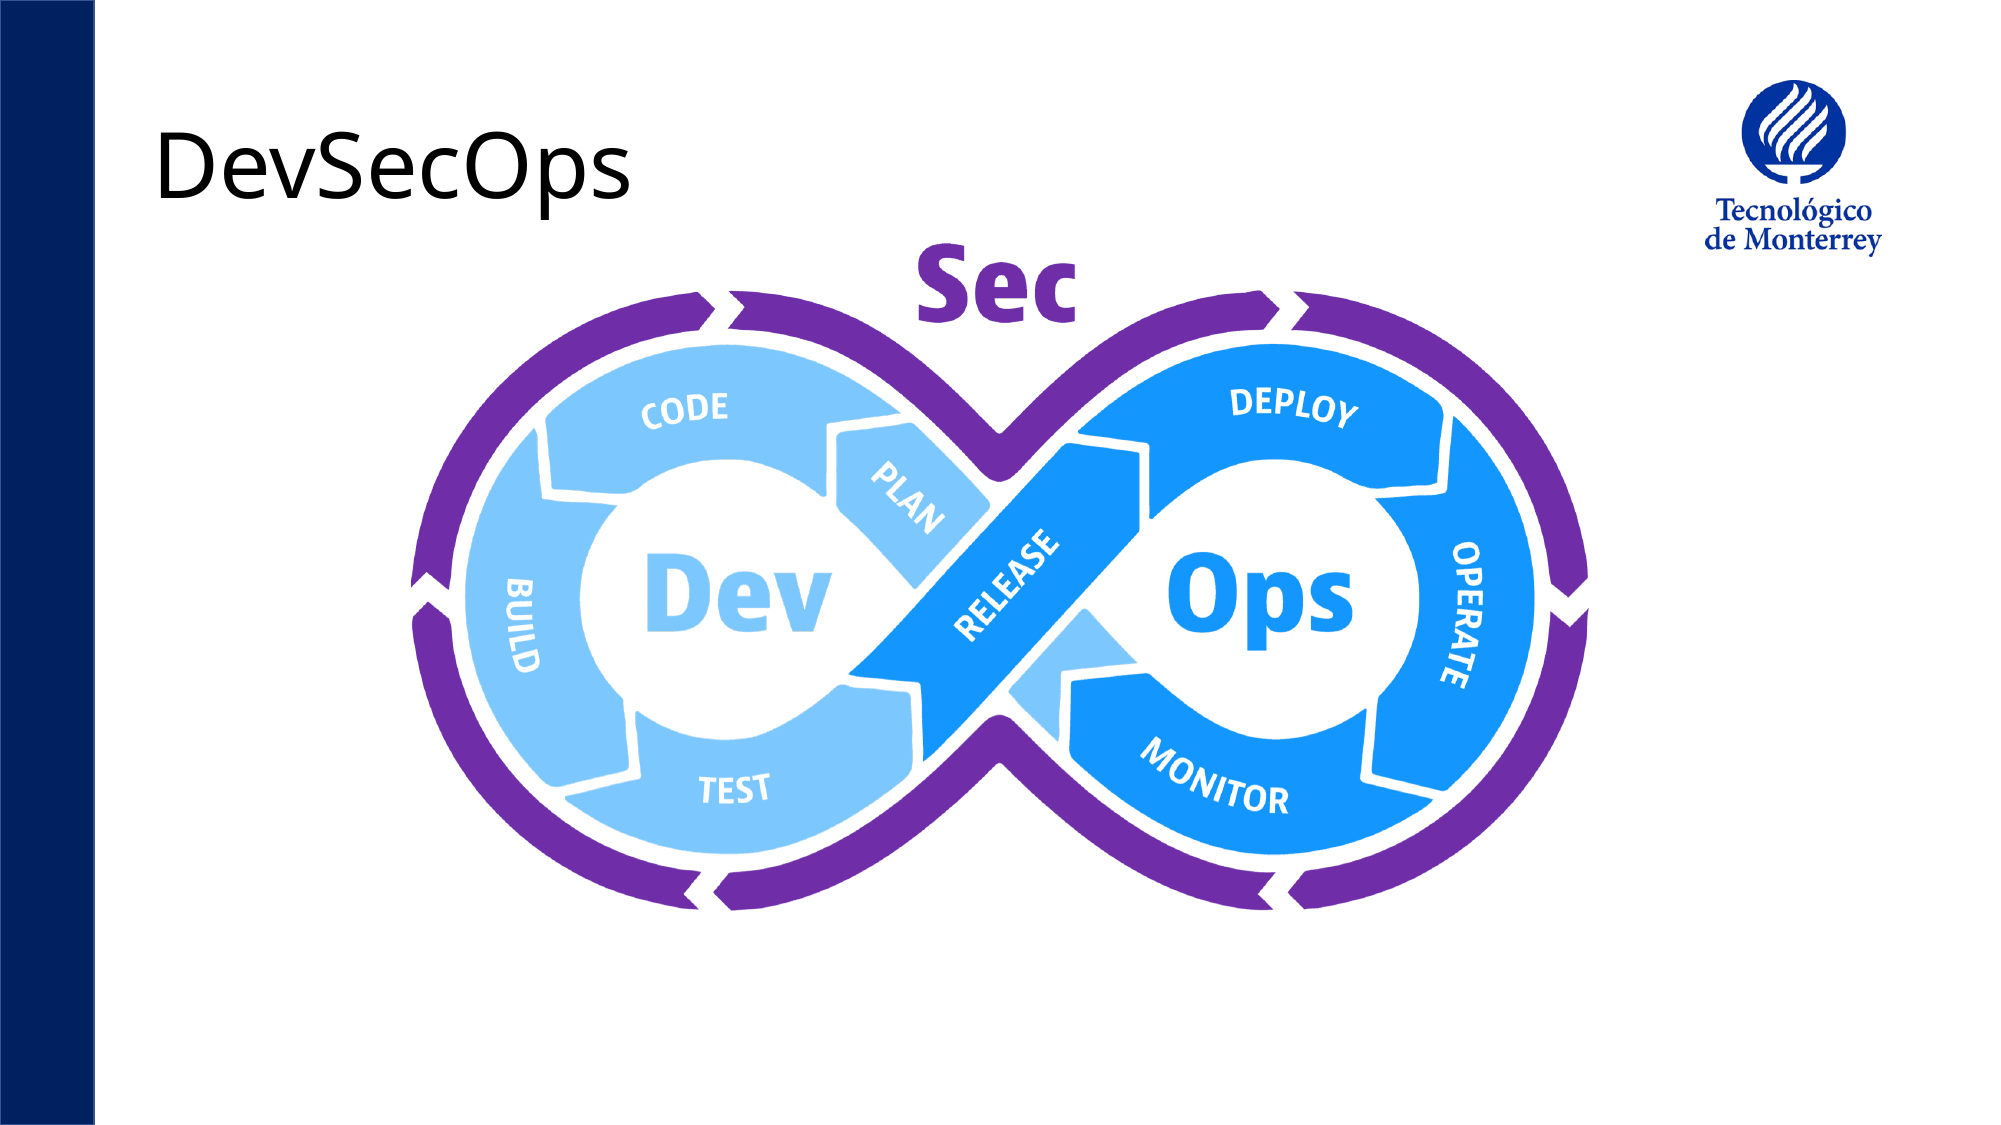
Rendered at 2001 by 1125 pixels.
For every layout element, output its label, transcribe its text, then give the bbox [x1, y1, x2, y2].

picture [411, 243, 1589, 911]
title DevSecOps [137, 59, 1863, 278]
picture [1705, 80, 1882, 257]
text_box [0, 0, 95, 1125]
